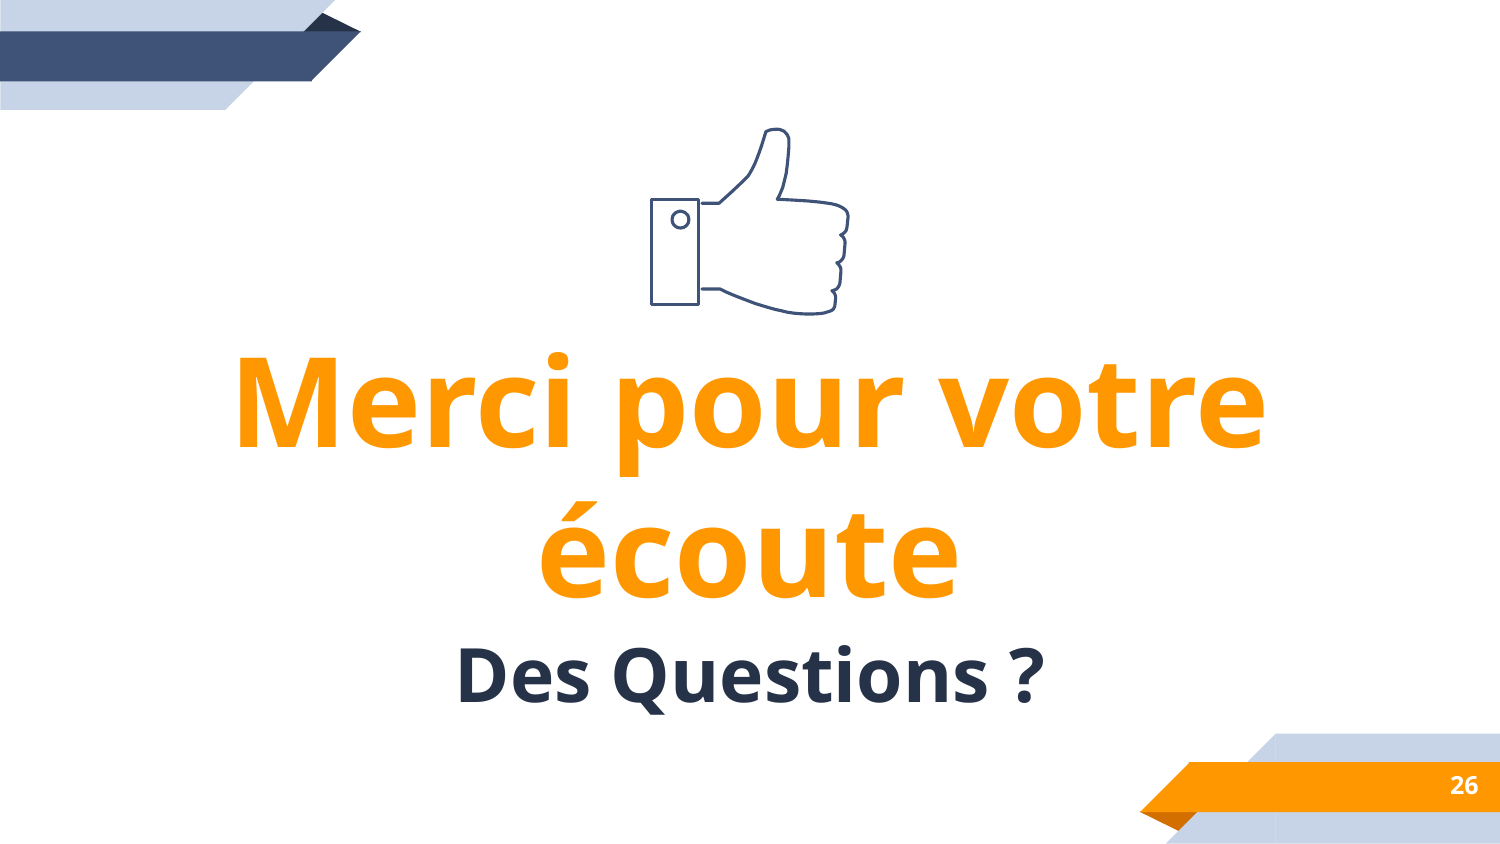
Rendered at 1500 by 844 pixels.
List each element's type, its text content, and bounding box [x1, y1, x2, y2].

subtitle Des Questions ? [209, 562, 1291, 784]
title Merci pour votre écoute [129, 320, 1371, 624]
slide_number 26 [1249, 760, 1494, 813]
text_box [651, 128, 849, 315]
